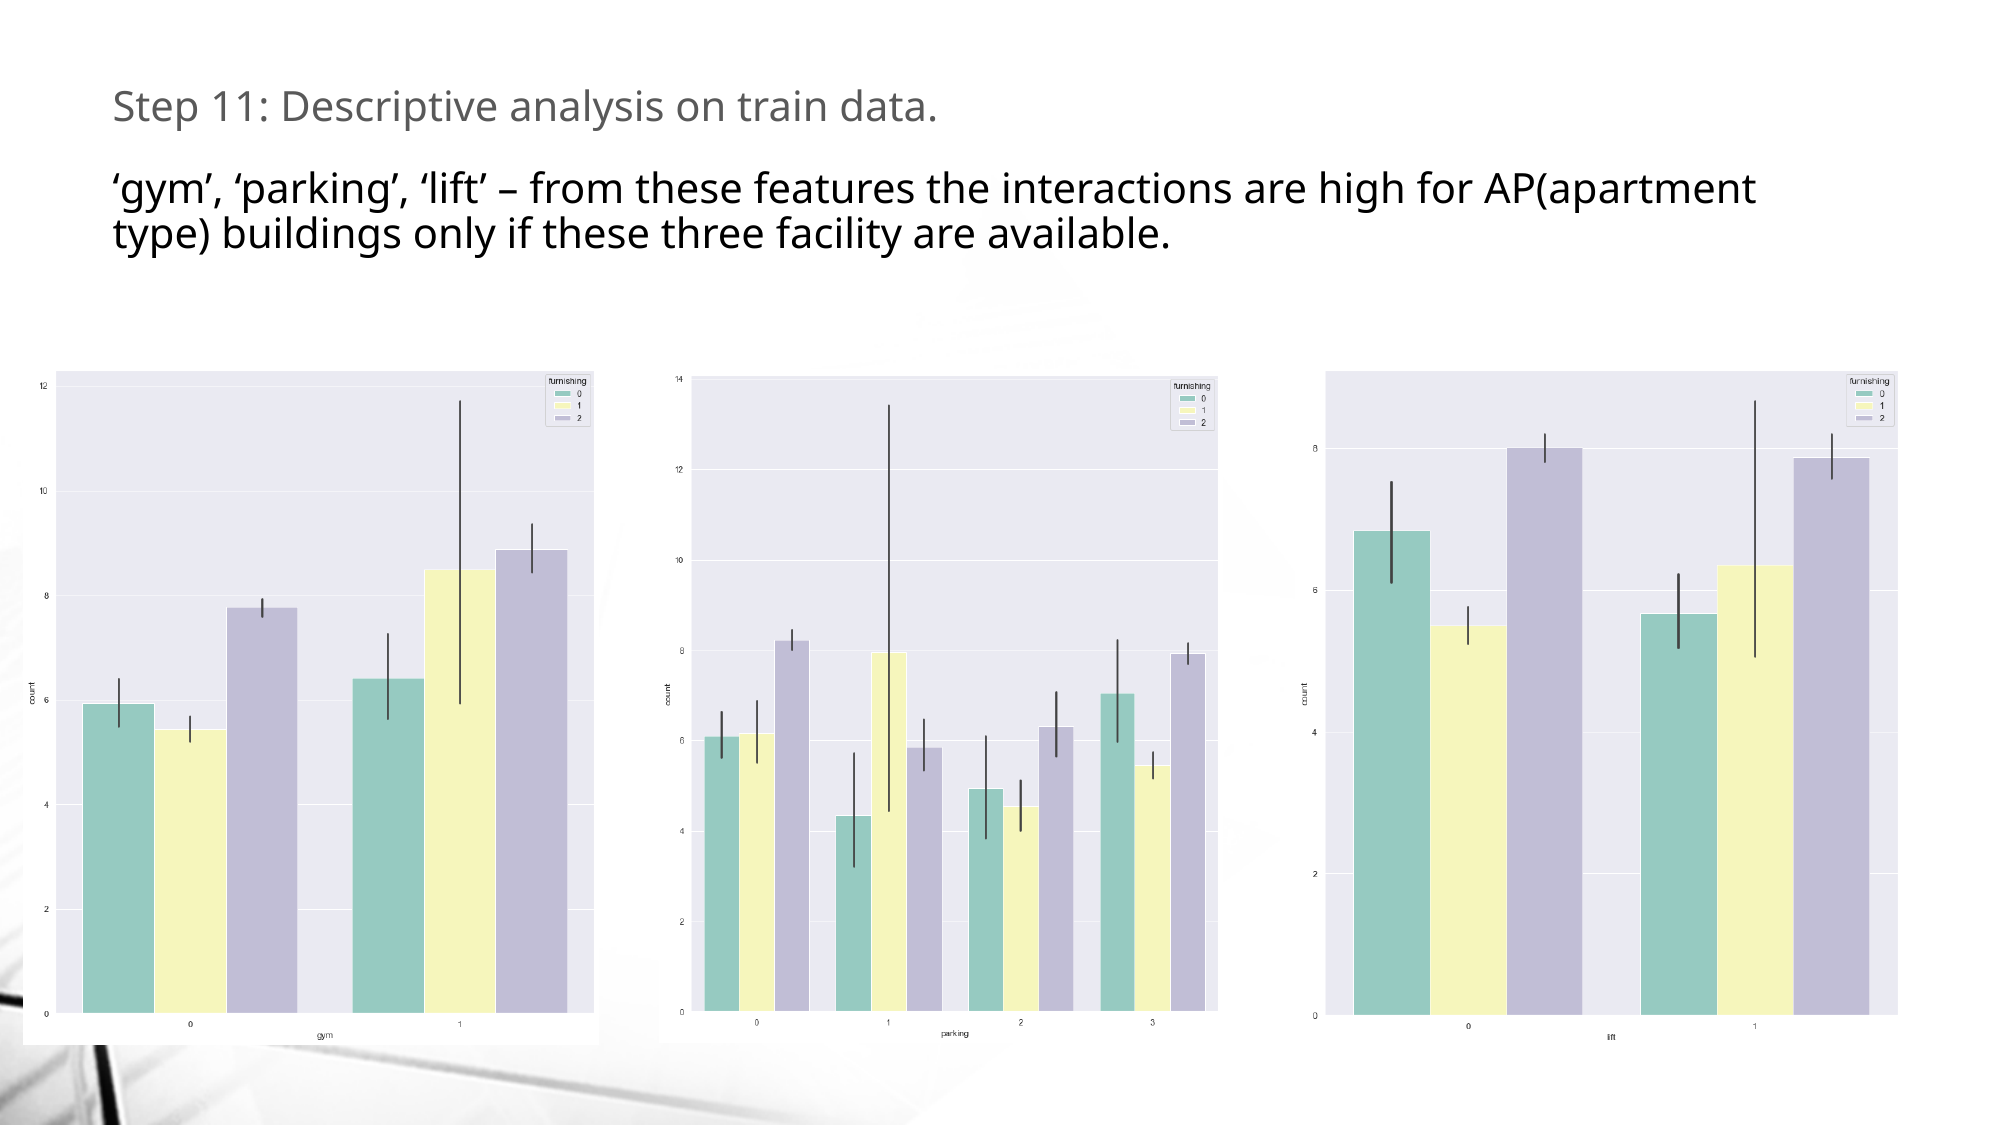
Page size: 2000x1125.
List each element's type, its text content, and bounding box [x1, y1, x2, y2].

picture [0, 0, 2000, 1125]
text_box Step 11: Descriptive analysis on train data. ‘gym’, ‘parking’, ‘lift’ – from these features the interactions are high for AP(apartment type) buildings only if these three facility are available. [90, 78, 1792, 279]
